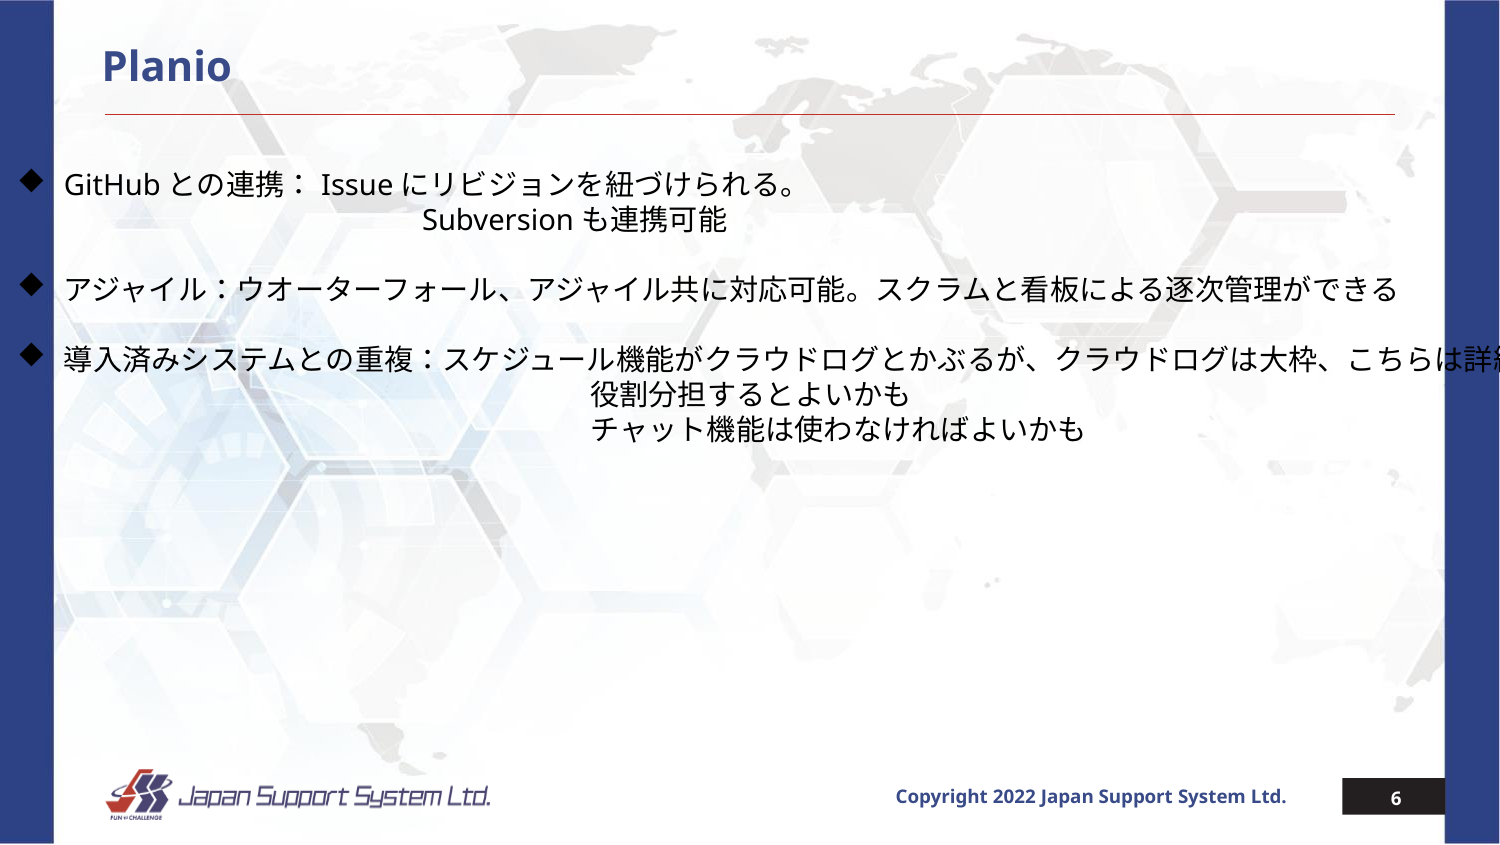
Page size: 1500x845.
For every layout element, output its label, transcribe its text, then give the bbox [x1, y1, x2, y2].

text_box GitHubとの連携：Issueにリビジョンを紐づけられる。 Subversionも連携可能 アジャイル：ウオーターフォール、アジャイル共に対応可能。スクラムと看板による逐次管理ができる 導入済みシステムとの重複：スケジュール機能がクラウドログとかぶるが、クラウドログは大枠、こちらは詳細と 役割分担するとよいかも チャット機能は使わなければよいかも [2, 159, 1500, 454]
slide_number 6 [1360, 777, 1432, 822]
title Planio [86, 37, 1180, 86]
picture [0, 0, 1500, 844]
